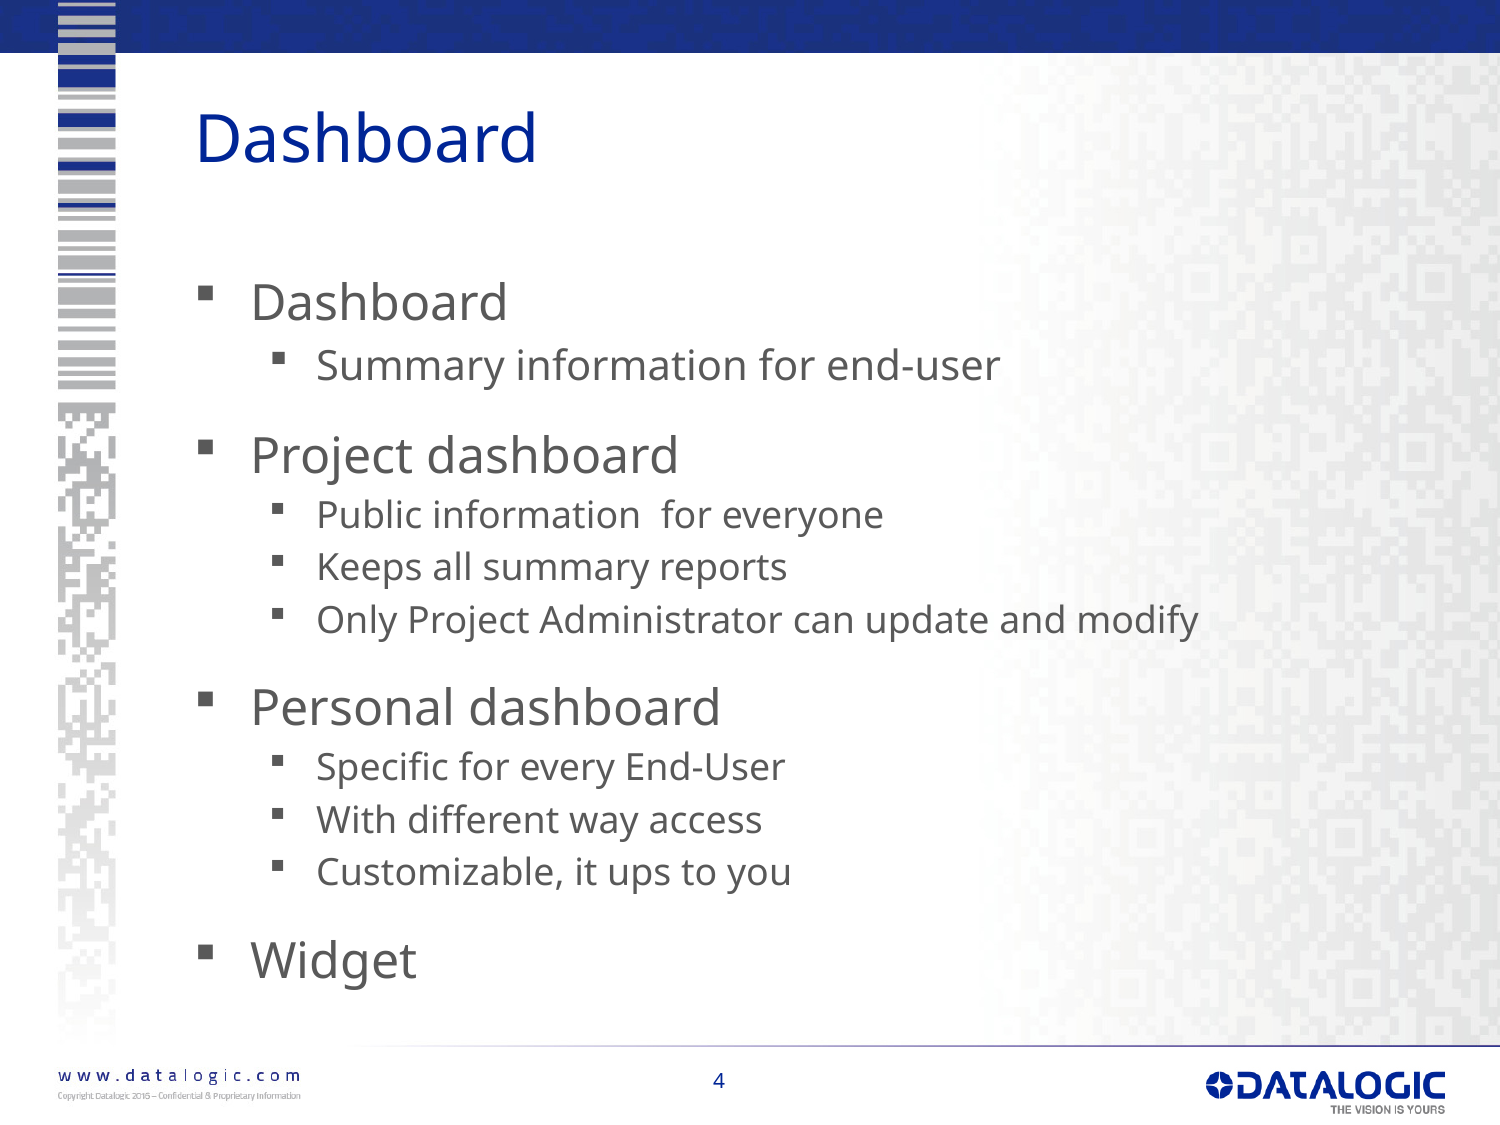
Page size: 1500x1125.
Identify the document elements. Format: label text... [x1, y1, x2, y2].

slide_number 4 [698, 1057, 763, 1109]
title Dashboard [179, 88, 1398, 235]
list Dashboard Summary information for end-user Project dashboard Public information for everyone Keeps all summary reports Only Project Administrator can update and modify Personal dashboard Specific for every End-User With different way access Customizable, it ups to you Widget [179, 262, 1398, 1057]
picture [0, 0, 1500, 1125]
